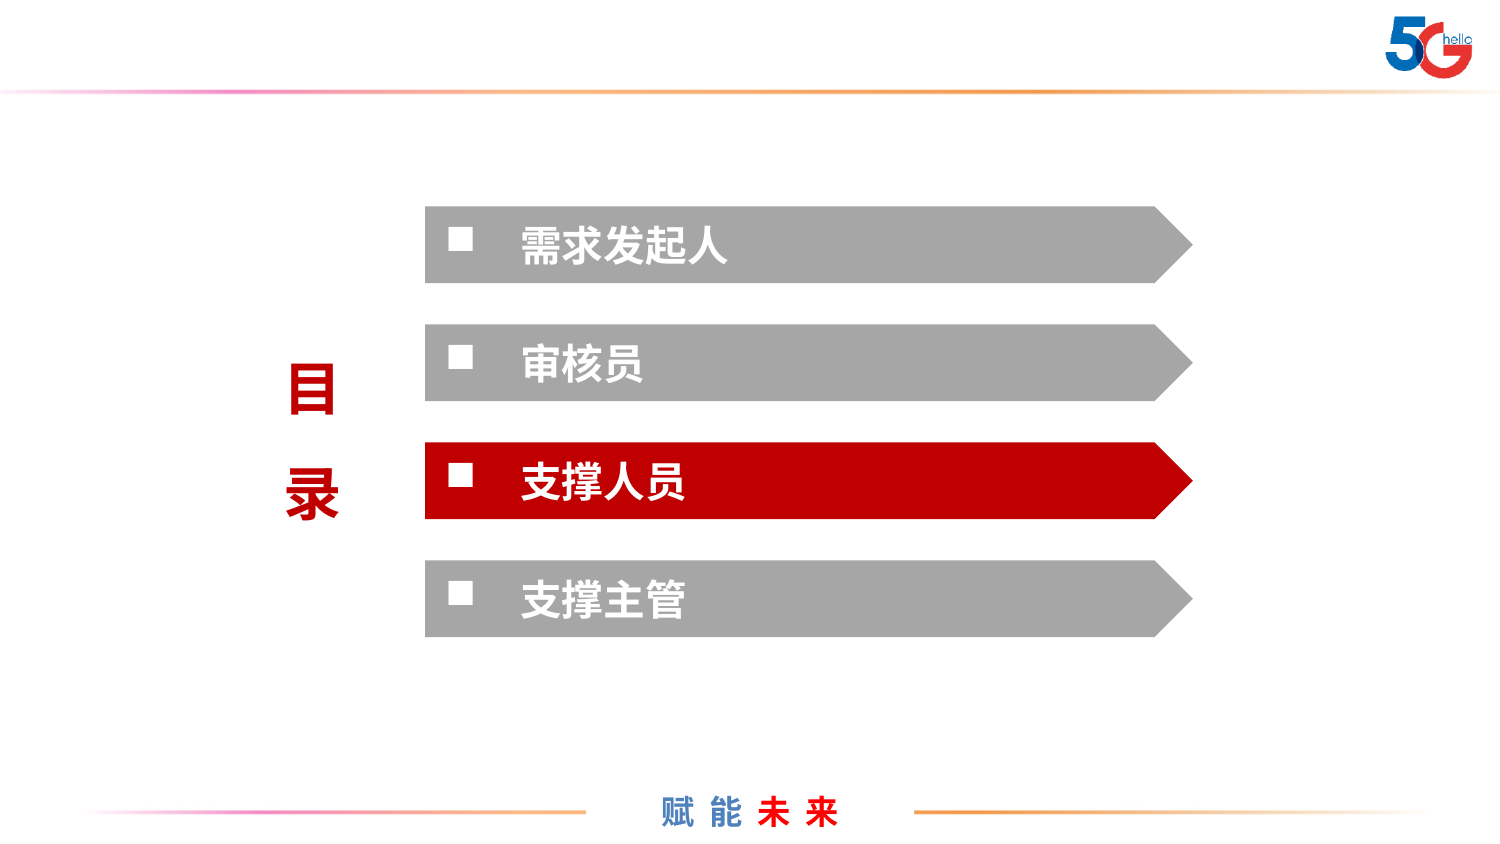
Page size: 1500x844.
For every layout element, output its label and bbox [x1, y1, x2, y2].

picture [0, 0, 1500, 98]
picture [70, 805, 585, 817]
text_box [265, 206, 1194, 638]
picture [915, 805, 1430, 817]
